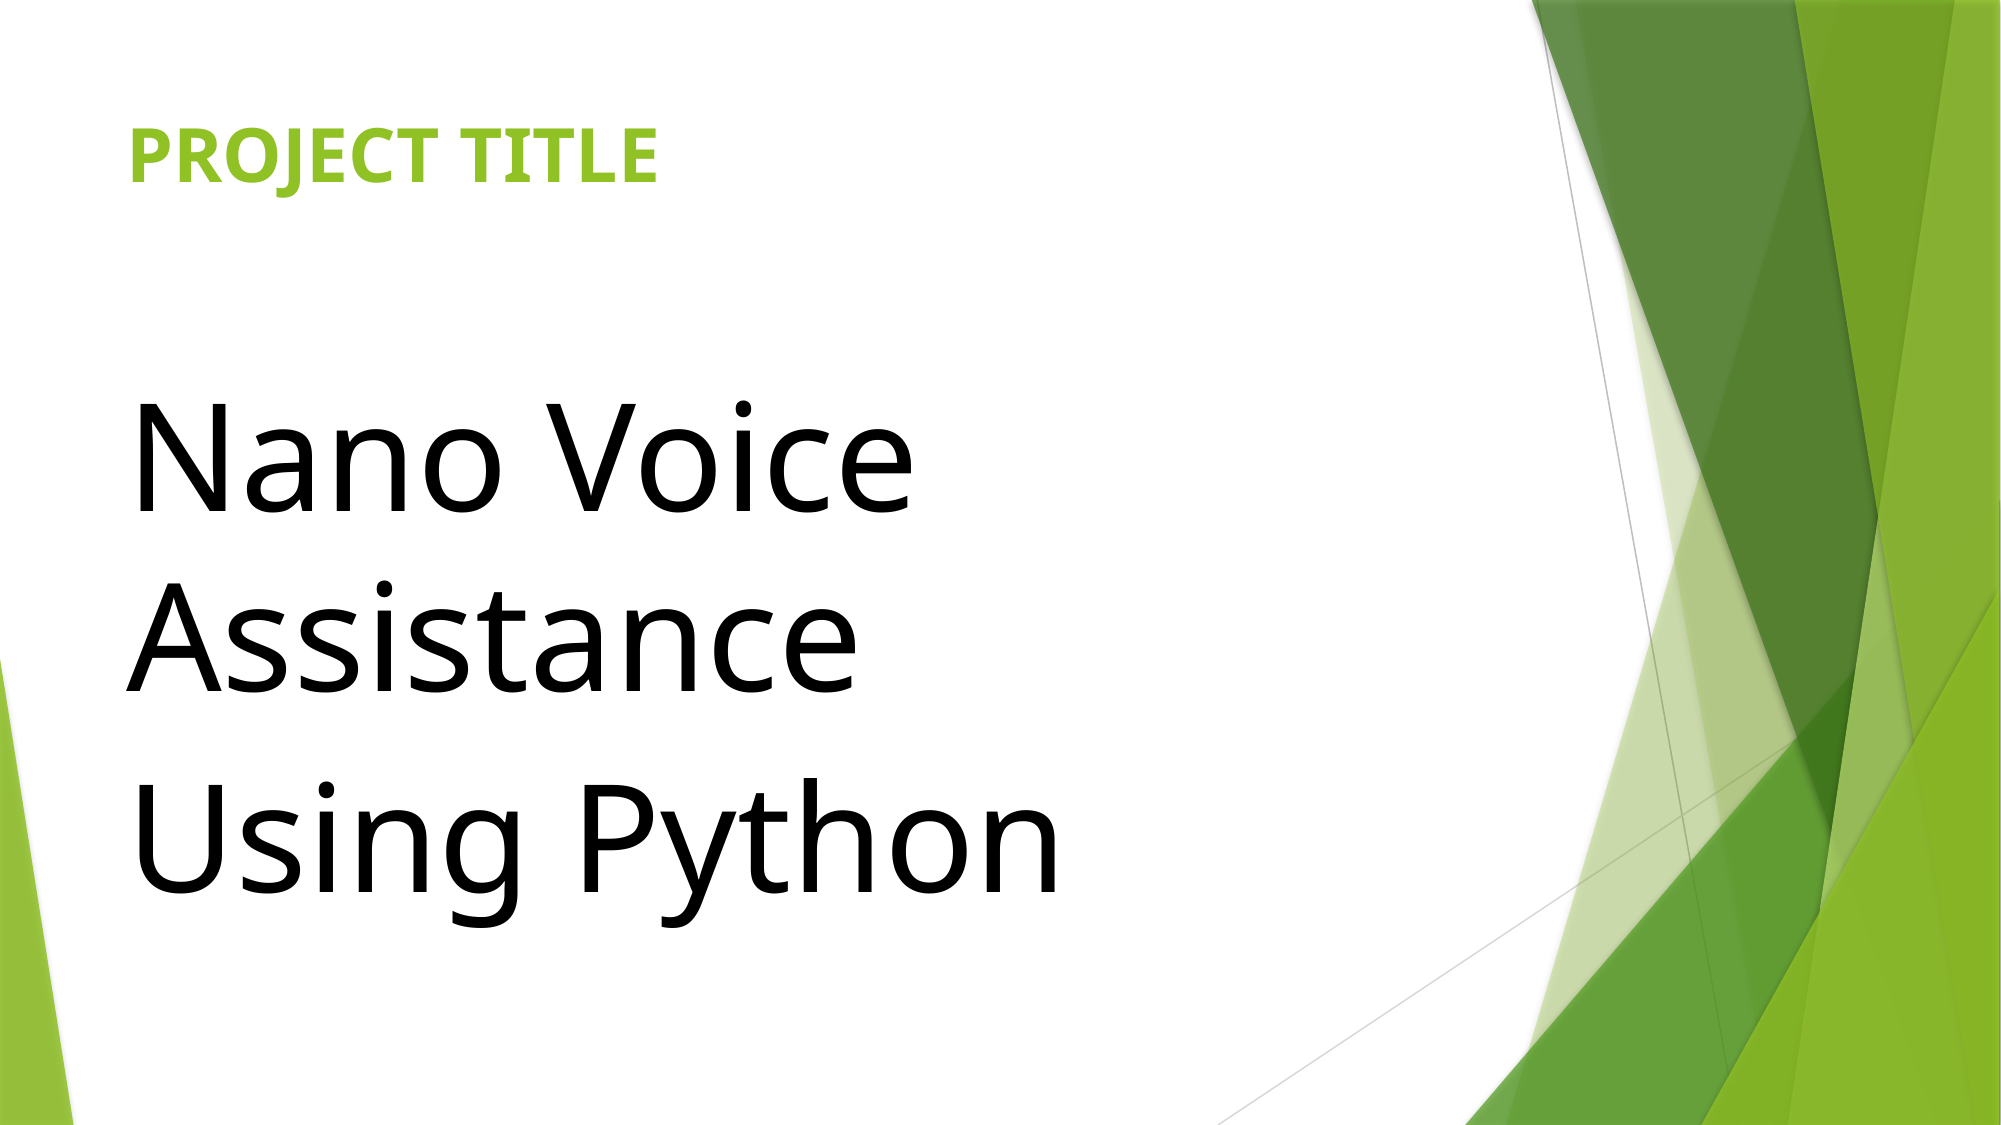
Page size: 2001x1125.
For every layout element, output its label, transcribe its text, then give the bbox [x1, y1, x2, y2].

list Nano Voice Assistance Using Python [111, 354, 1522, 992]
title PROJECT TITLE [111, 99, 1522, 317]
